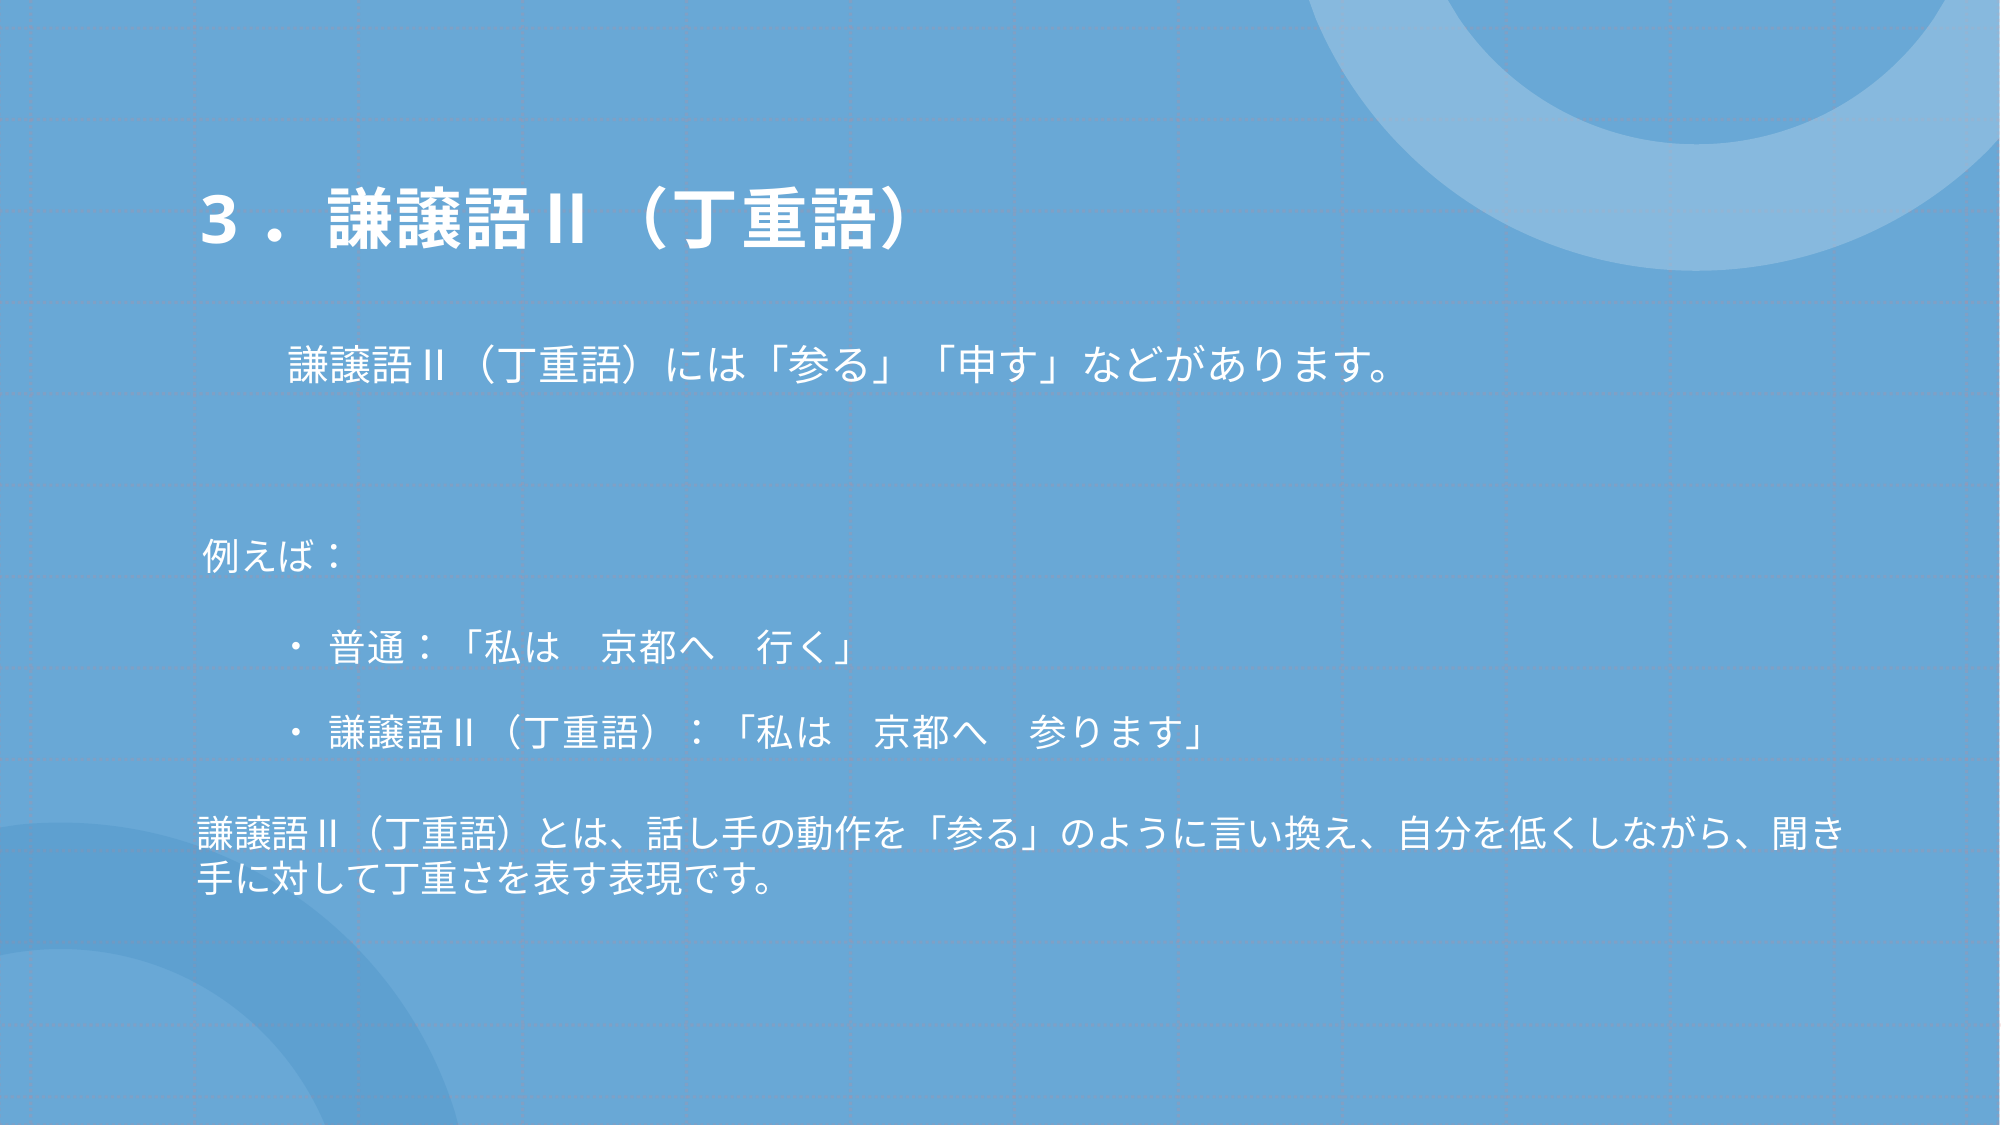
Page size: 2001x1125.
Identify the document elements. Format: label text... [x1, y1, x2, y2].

text_box 謙譲語Ⅱ（丁重語）には「参る」「申す」などがあります。 [273, 331, 1870, 397]
list 普通：「私は 京都へ 行く」 謙譲語Ⅱ（丁重語）：「私は 京都へ 参ります」 [273, 602, 1424, 774]
text_box 例えば： [188, 525, 368, 631]
title 3．謙譲語Ⅱ（丁重語） [182, 102, 1380, 321]
text_box 謙譲語Ⅱ（丁重語）とは、話し手の動作を「参る」のように言い換え、自分を低くしながら、聞き手に対して丁重さを表す表現です。 [182, 803, 1870, 908]
